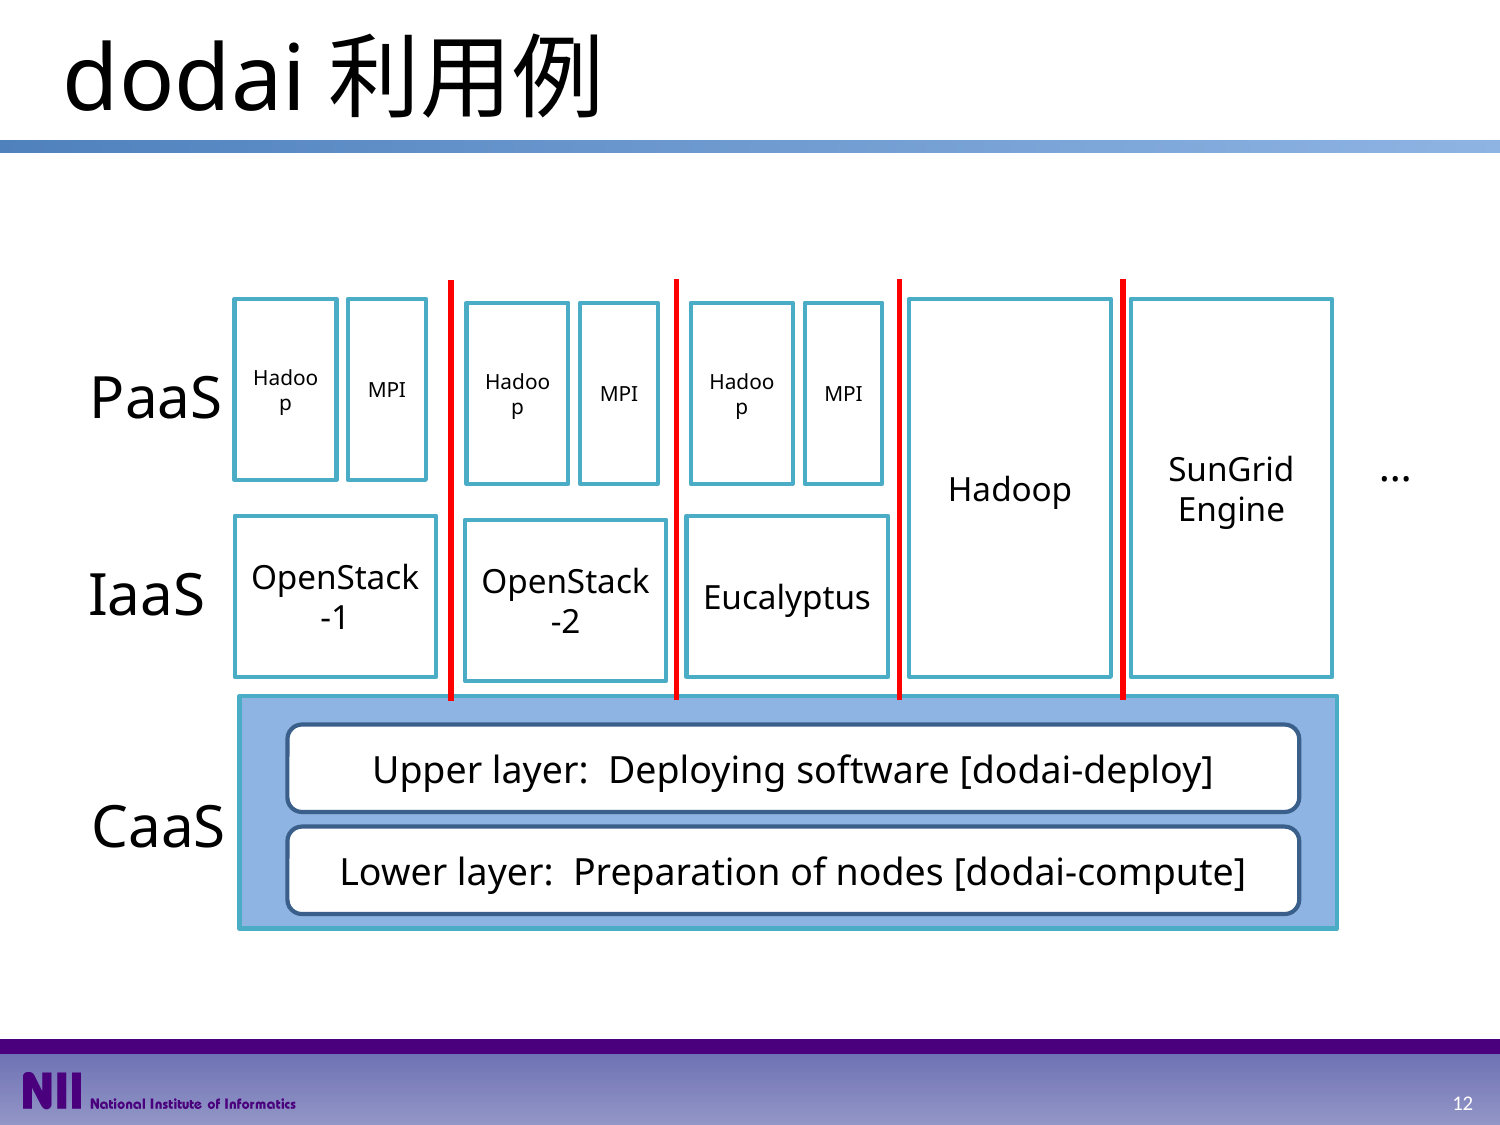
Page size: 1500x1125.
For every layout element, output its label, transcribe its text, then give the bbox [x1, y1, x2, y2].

text_box OpenStack-1 [233, 514, 438, 679]
text_box SunGrid Engine [1129, 297, 1334, 679]
picture [0, 1039, 1500, 1125]
text_box Upper layer: Deploying software [dodai-deploy] [285, 722, 1302, 815]
text_box … [1364, 432, 1428, 498]
text_box Lower layer: Preparation of nodes [dodai-compute] [285, 824, 1302, 917]
text_box PaaS [74, 352, 229, 438]
text_box CaaS [76, 782, 241, 867]
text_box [690, 302, 883, 484]
text_box dodai利用例 [48, 10, 619, 136]
slide_number 12 [1406, 1089, 1489, 1114]
text_box [237, 694, 1339, 931]
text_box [466, 302, 658, 484]
text_box IaaS [73, 549, 221, 635]
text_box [234, 298, 427, 481]
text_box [450, 278, 1124, 701]
